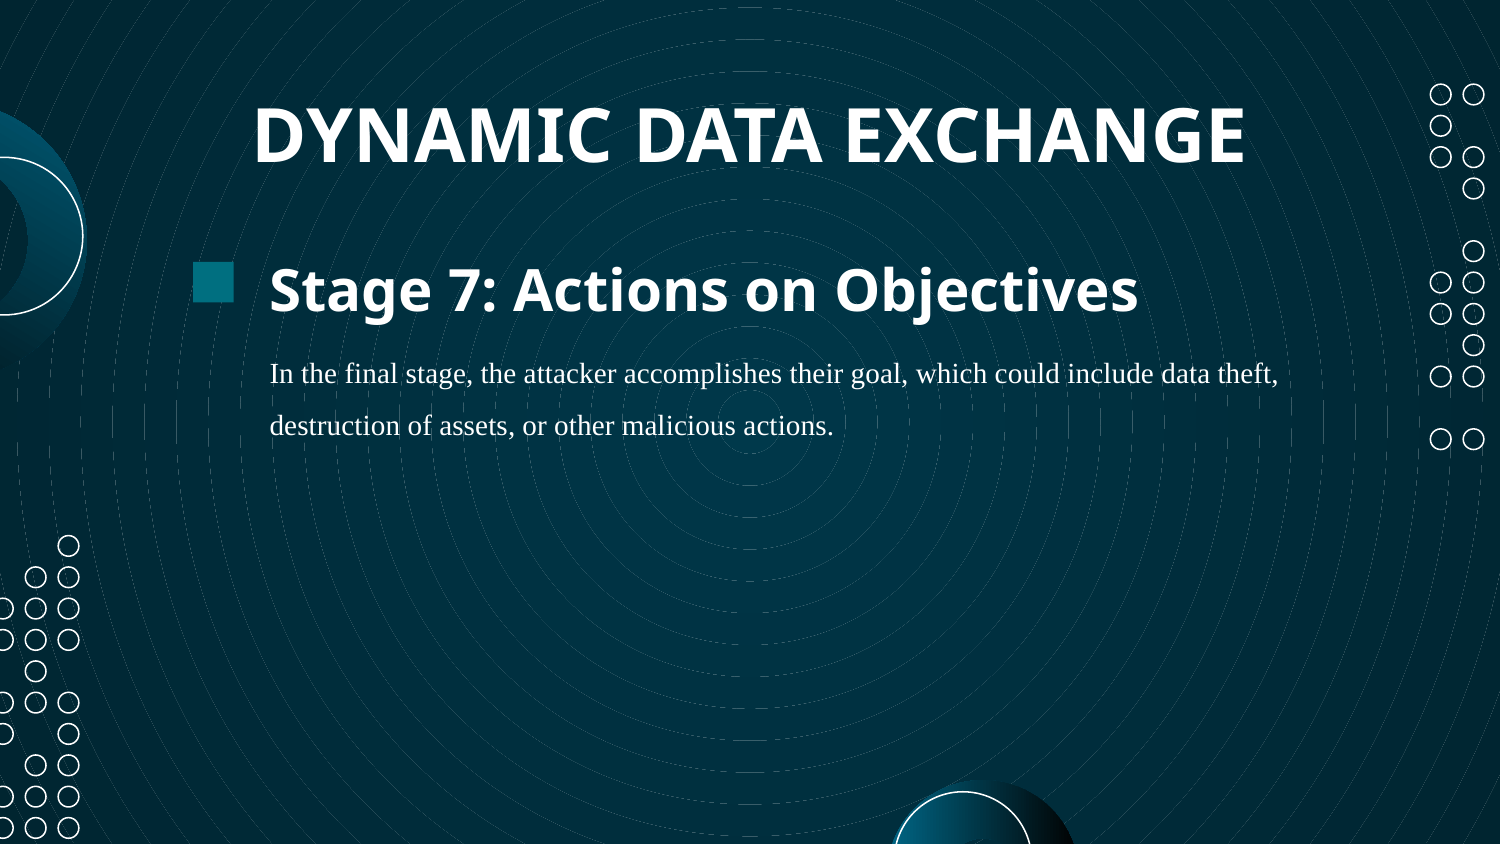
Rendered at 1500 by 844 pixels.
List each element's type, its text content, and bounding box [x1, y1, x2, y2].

title DYNAMIC DATA EXCHANGE [116, 72, 1383, 195]
text_box [193, 261, 234, 303]
text_box In the final stage, the attacker accomplishes their goal, which could include data theft, destruction of assets, or other malicious actions. [254, 321, 1390, 433]
text_box Stage 7: Actions on Objectives [254, 247, 1199, 321]
